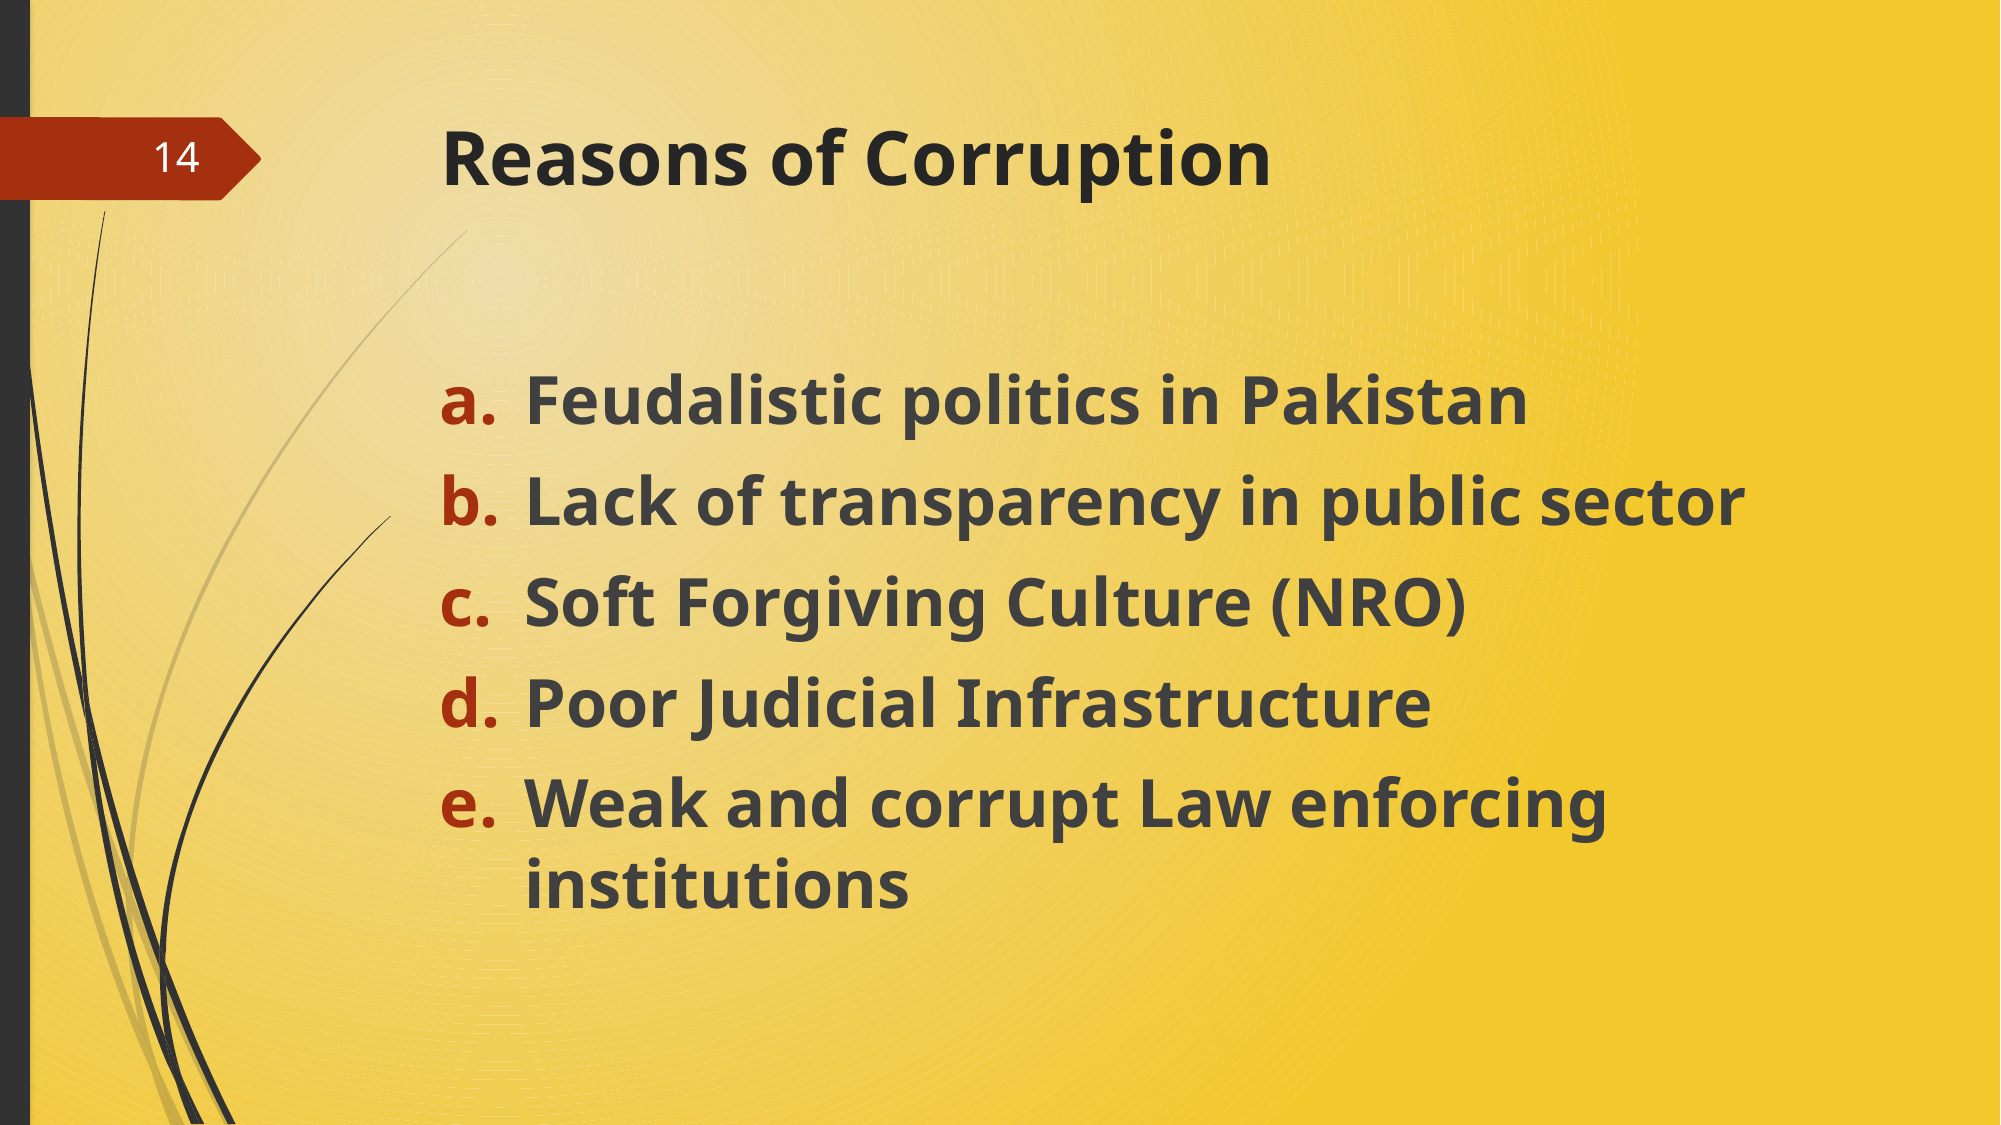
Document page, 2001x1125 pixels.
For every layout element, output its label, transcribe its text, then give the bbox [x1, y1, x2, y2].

title Reasons of Corruption [425, 102, 1888, 313]
slide_number 14 [87, 129, 216, 190]
list Feudalistic politics in Pakistan Lack of transparency in public sector Soft Forgiving Culture (NRO) Poor Judicial Infrastructure Weak and corrupt Law enforcing institutions [424, 350, 1888, 970]
